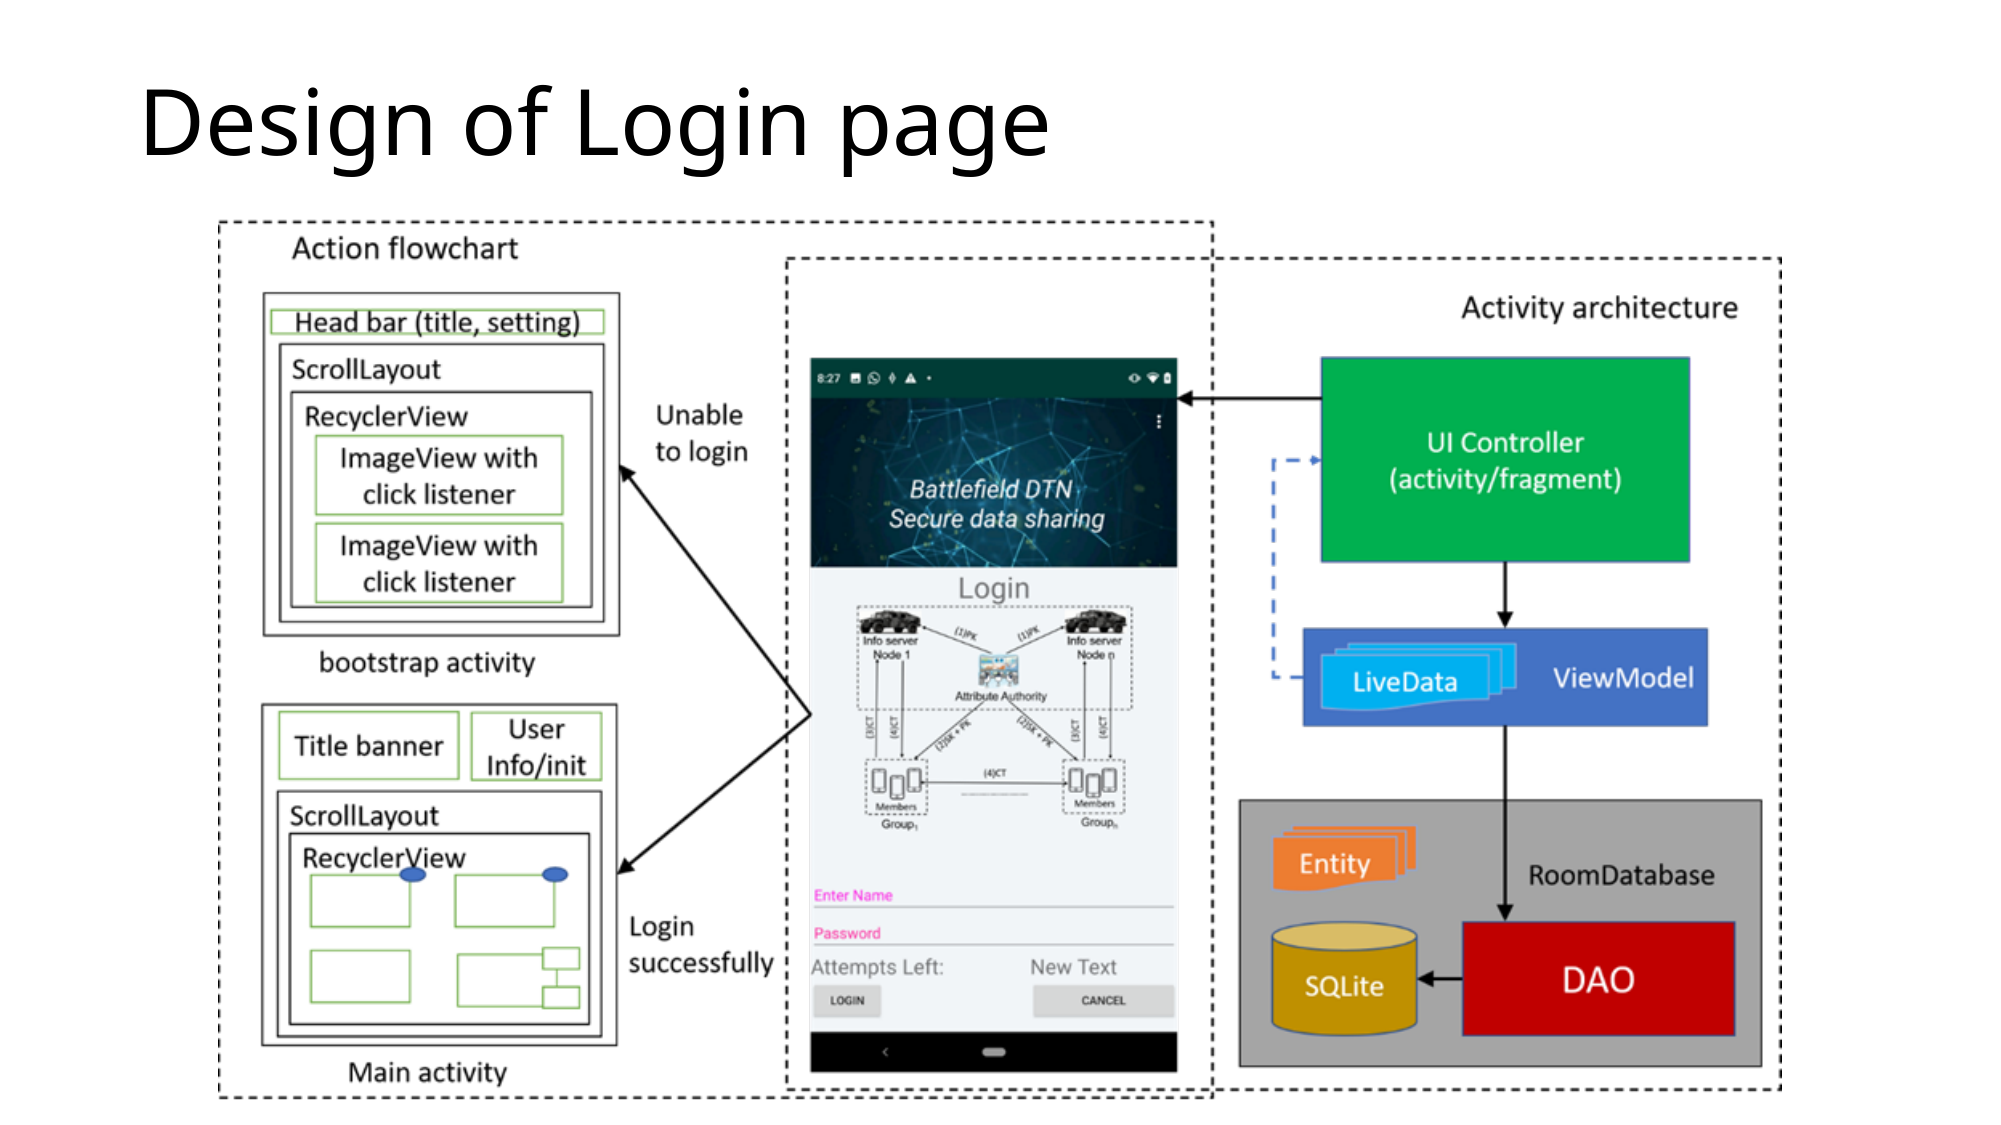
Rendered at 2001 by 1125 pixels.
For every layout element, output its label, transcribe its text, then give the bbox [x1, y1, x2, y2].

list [218, 217, 1782, 1109]
title Design of Login page [123, 16, 1849, 235]
